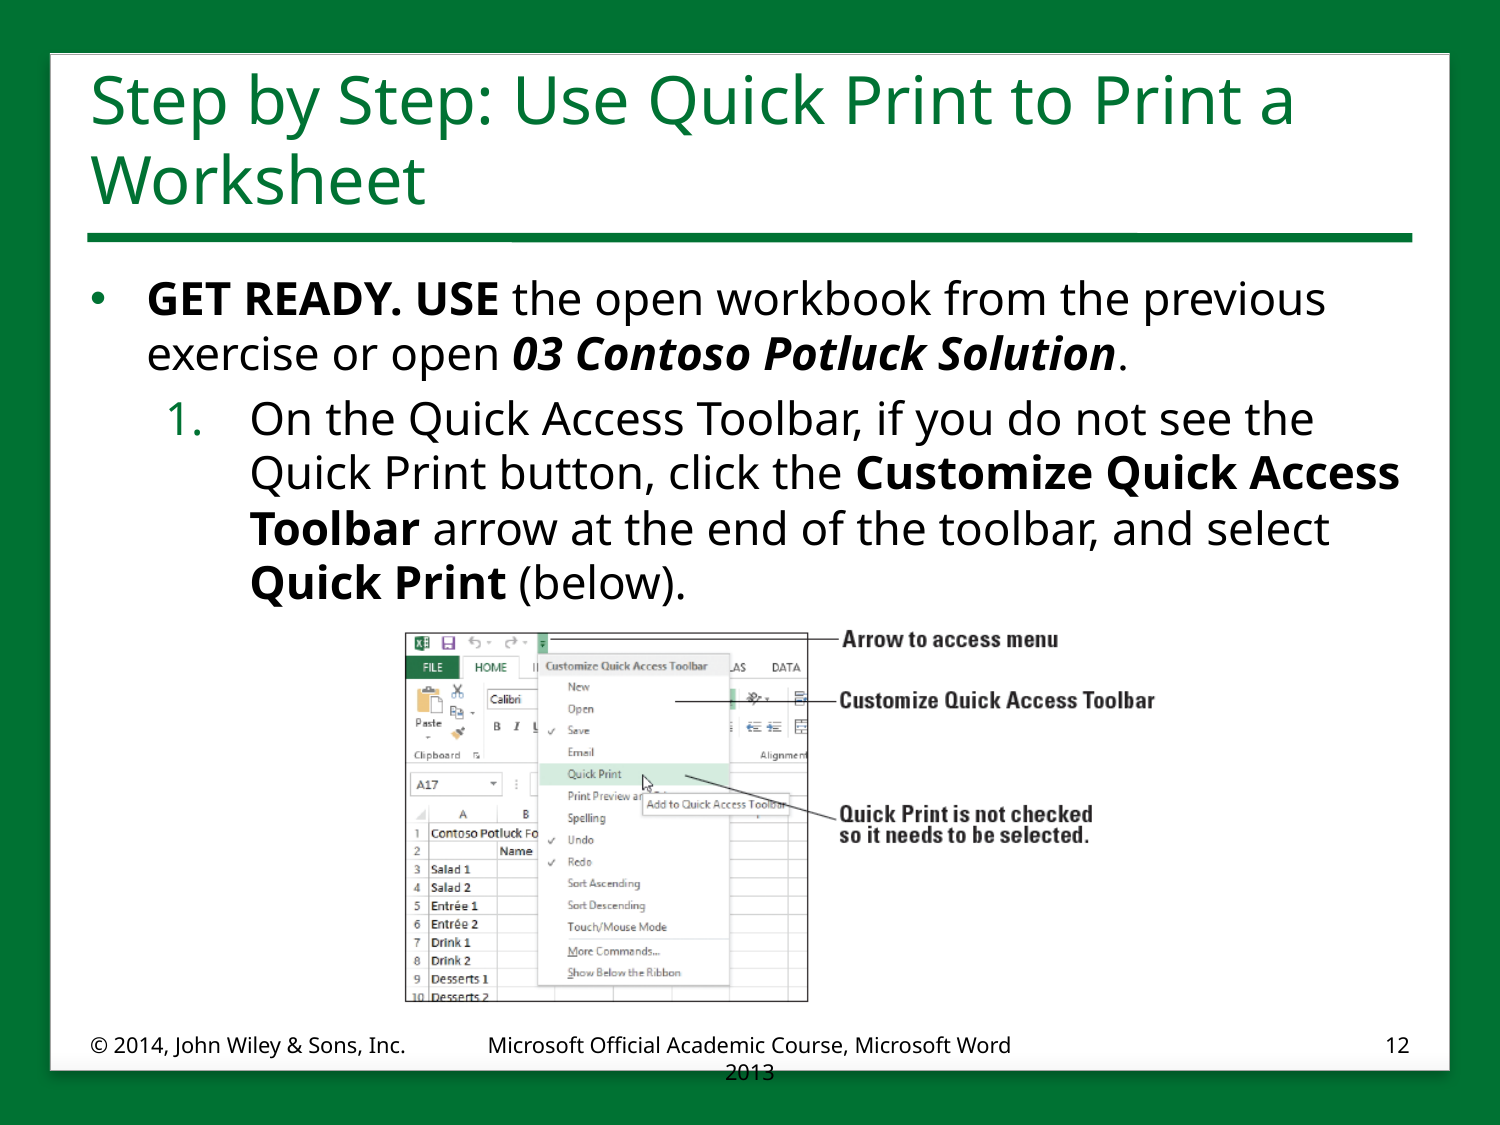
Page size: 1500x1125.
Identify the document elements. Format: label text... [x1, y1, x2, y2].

picture [399, 624, 1165, 1008]
slide_number 12 [1074, 1024, 1426, 1103]
slide_number © 2014, John Wiley & Sons, Inc. [74, 1024, 426, 1103]
list GET READY. USE the open workbook from the previous exercise or open 03 Contoso Potluck Solution. On the Quick Access Toolbar, if you do not see the Quick Print button, click the Customize Quick Access Toolbar arrow at the end of the toolbar, and select Quick Print (below). [75, 262, 1425, 1063]
footer Microsoft Official Academic Course, Microsoft Word 2013 [449, 1024, 1051, 1103]
title Step by Step: Use Quick Print to Print a Worksheet [74, 74, 1426, 226]
